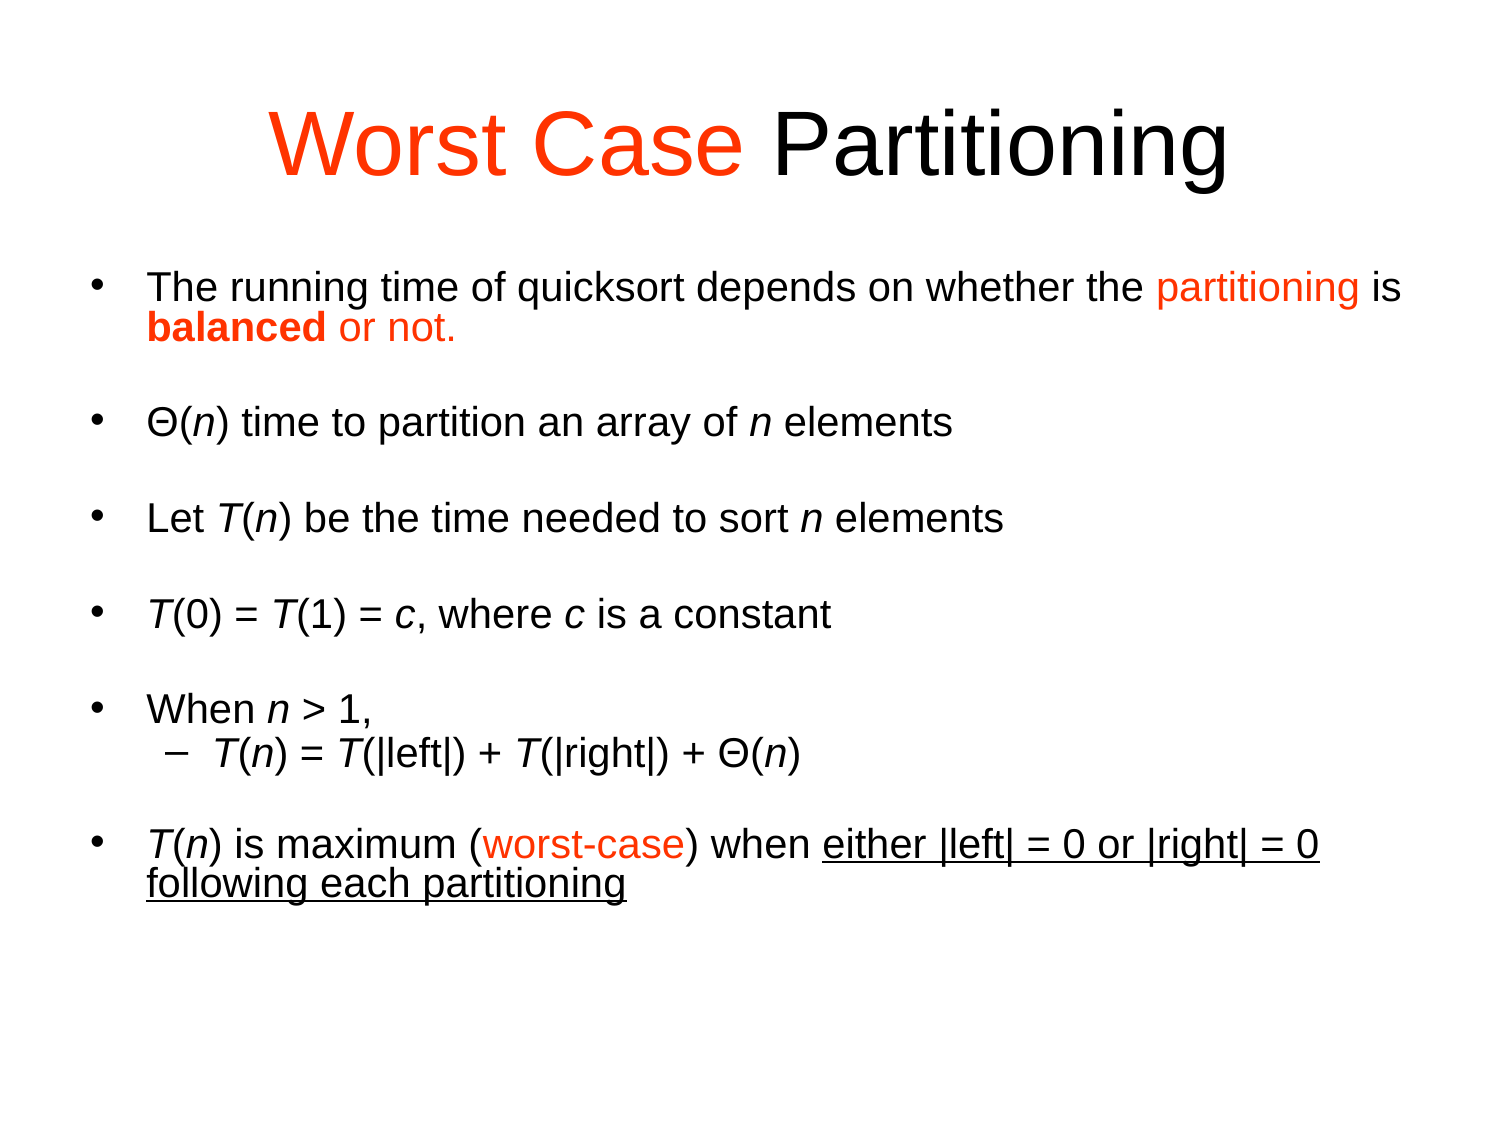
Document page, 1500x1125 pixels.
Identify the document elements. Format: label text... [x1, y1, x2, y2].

list The running time of quicksort depends on whether the partitioning is balanced or not. Θ(n) time to partition an array of n elements Let T(n) be the time needed to sort n elements T(0) = T(1) = c, where c is a constant When n > 1, T(n) = T(|left|) + T(|right|) + Θ(n) T(n) is maximum (worst-case) when either |left| = 0 or |right| = 0 following each partitioning [75, 262, 1425, 1005]
title Worst Case Partitioning [75, 45, 1425, 233]
